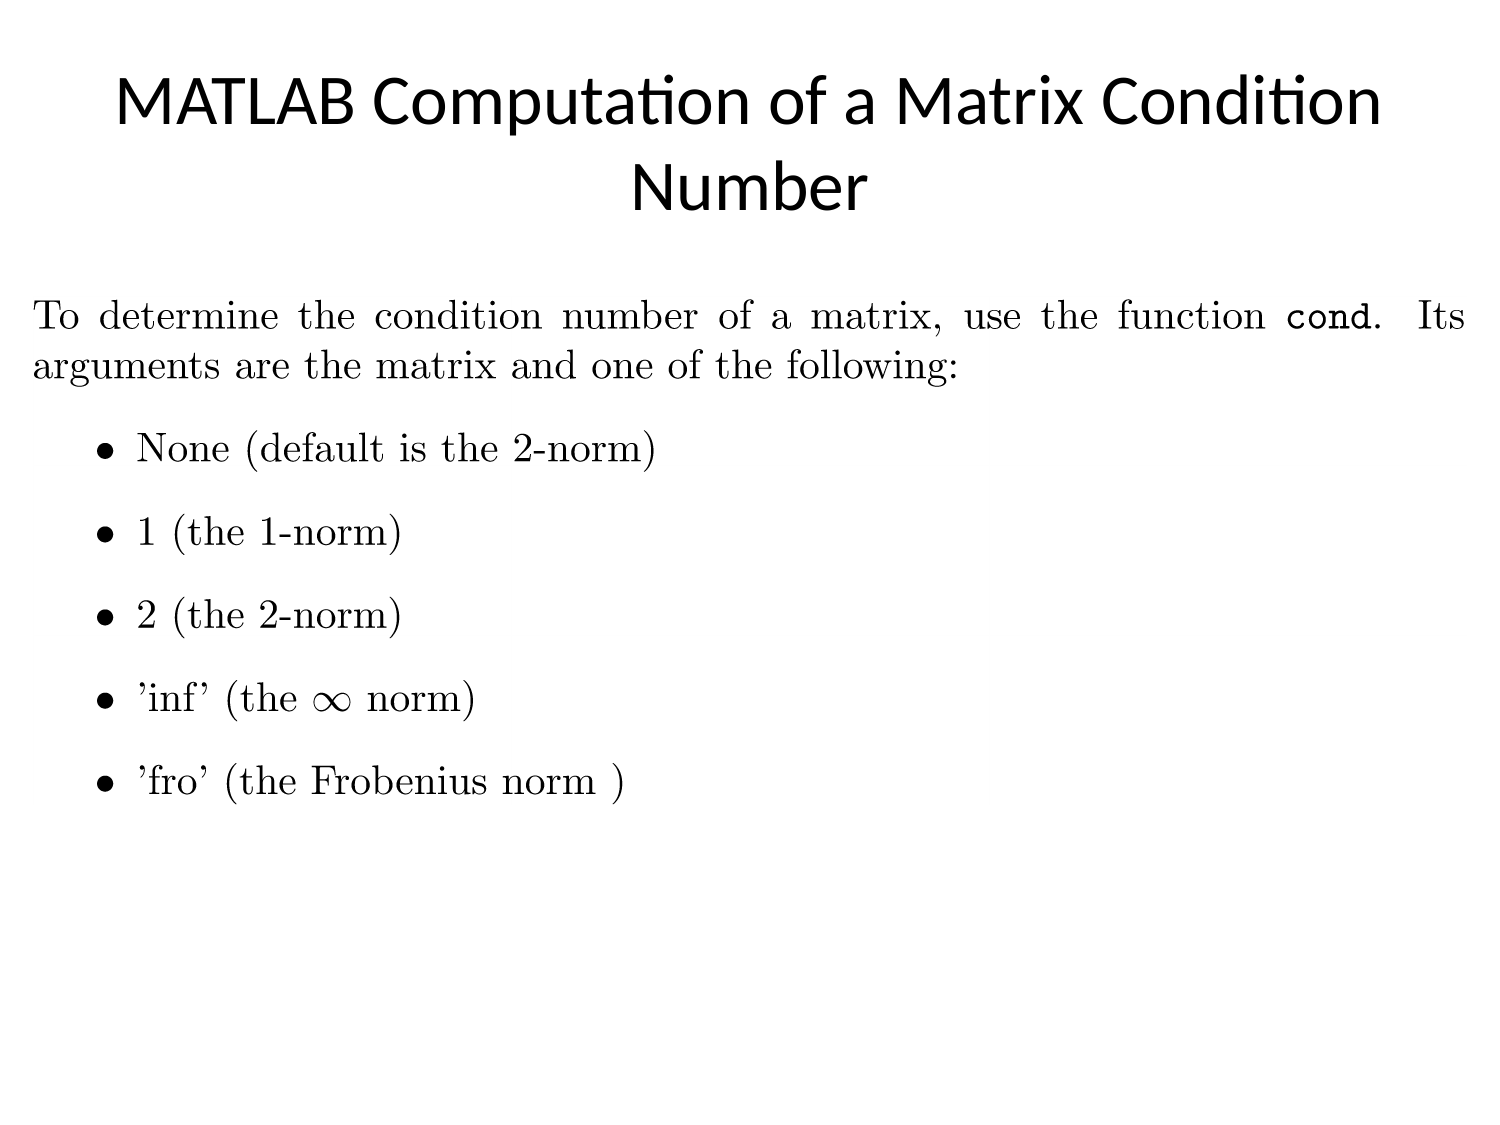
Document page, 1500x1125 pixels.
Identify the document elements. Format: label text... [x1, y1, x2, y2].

picture [33, 296, 1467, 805]
title MATLAB Computation of a Matrix Condition Number [75, 45, 1425, 233]
